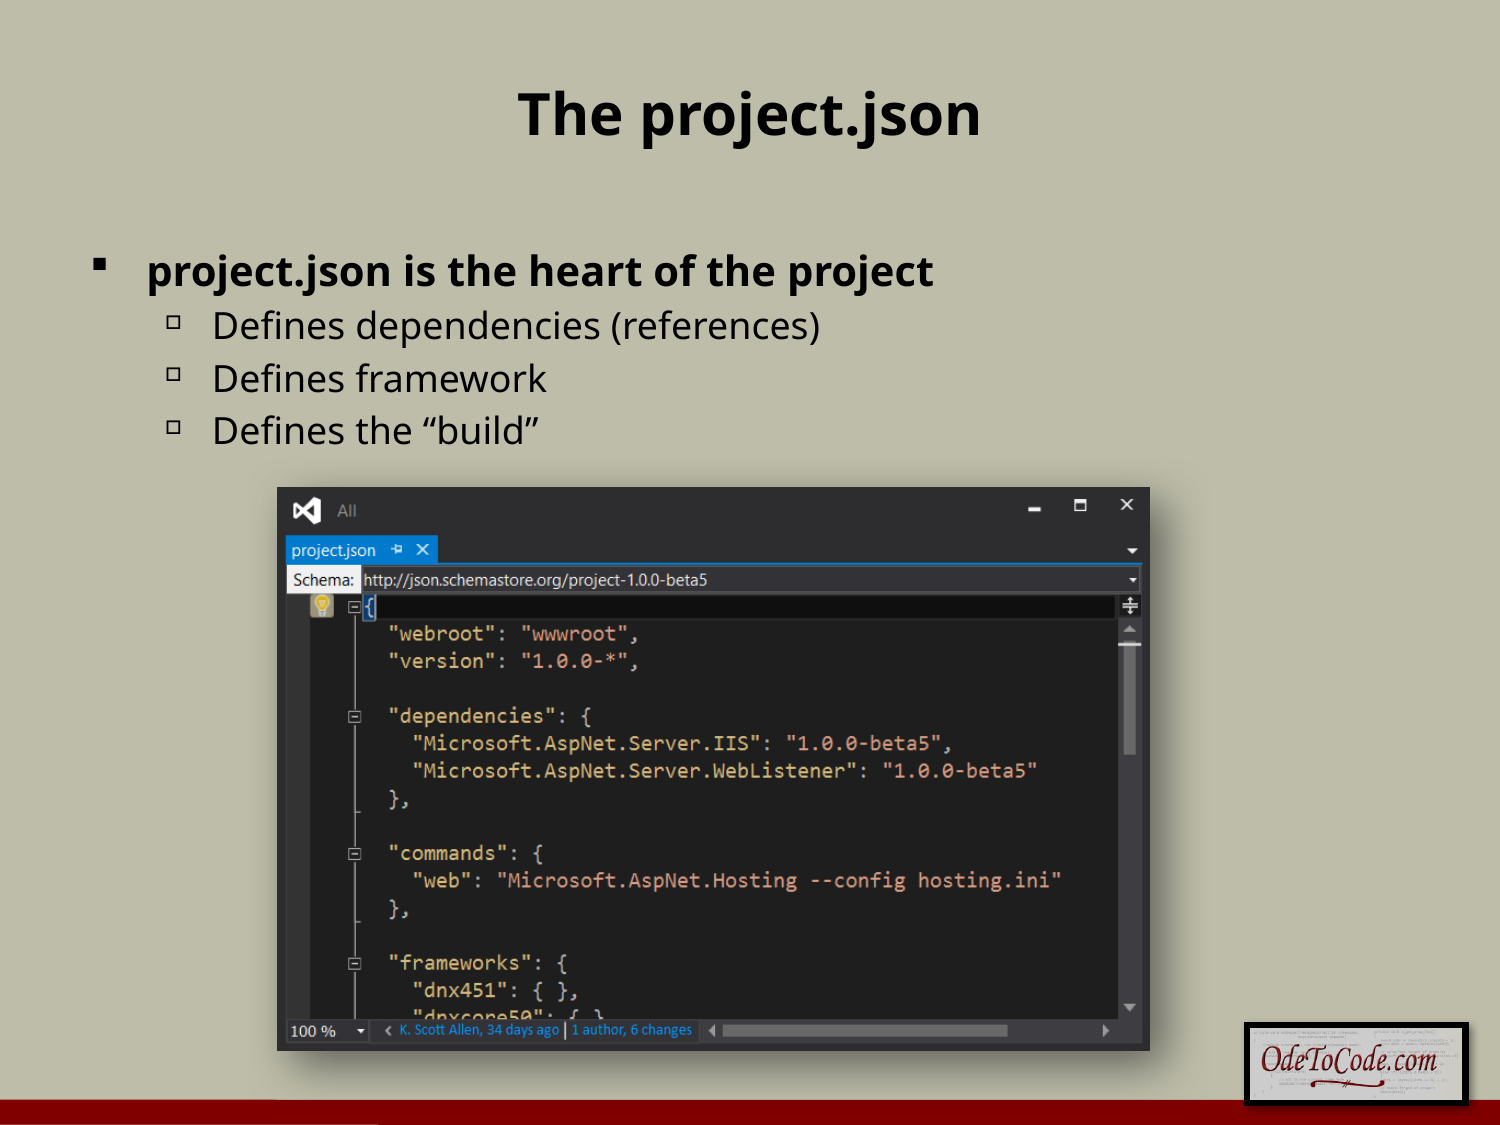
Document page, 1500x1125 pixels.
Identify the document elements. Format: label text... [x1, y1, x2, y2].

list project.json is the heart of the project Defines dependencies (references) Defines framework Defines the “build” [74, 237, 1426, 976]
picture [1250, 1028, 1462, 1100]
picture [277, 487, 1150, 1051]
title The project.json [74, 49, 1426, 176]
